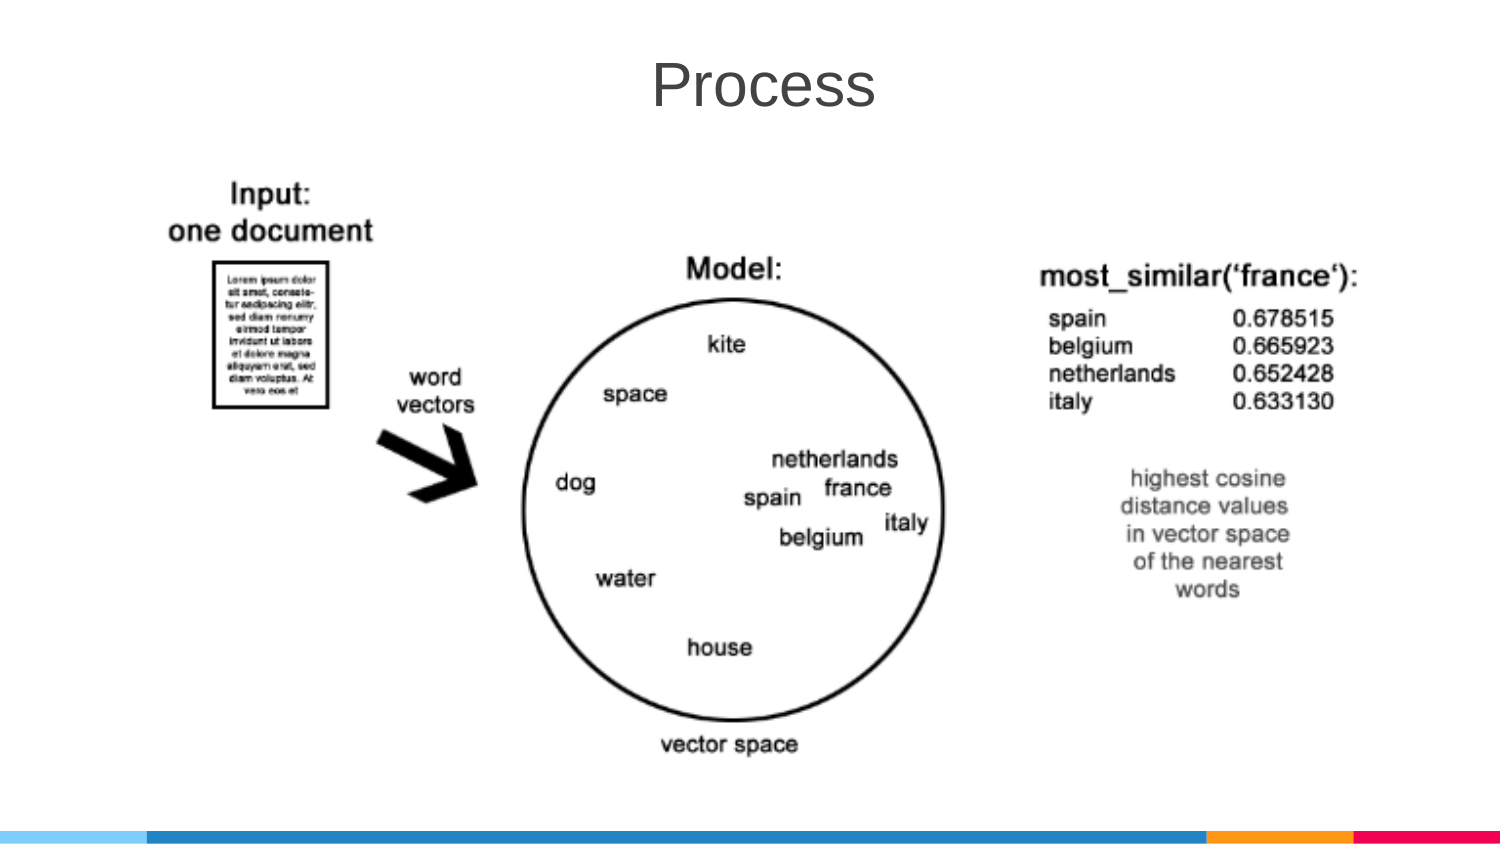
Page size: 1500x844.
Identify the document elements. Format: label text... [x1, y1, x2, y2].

picture [149, 167, 1401, 803]
text_box Process [85, 28, 1443, 141]
